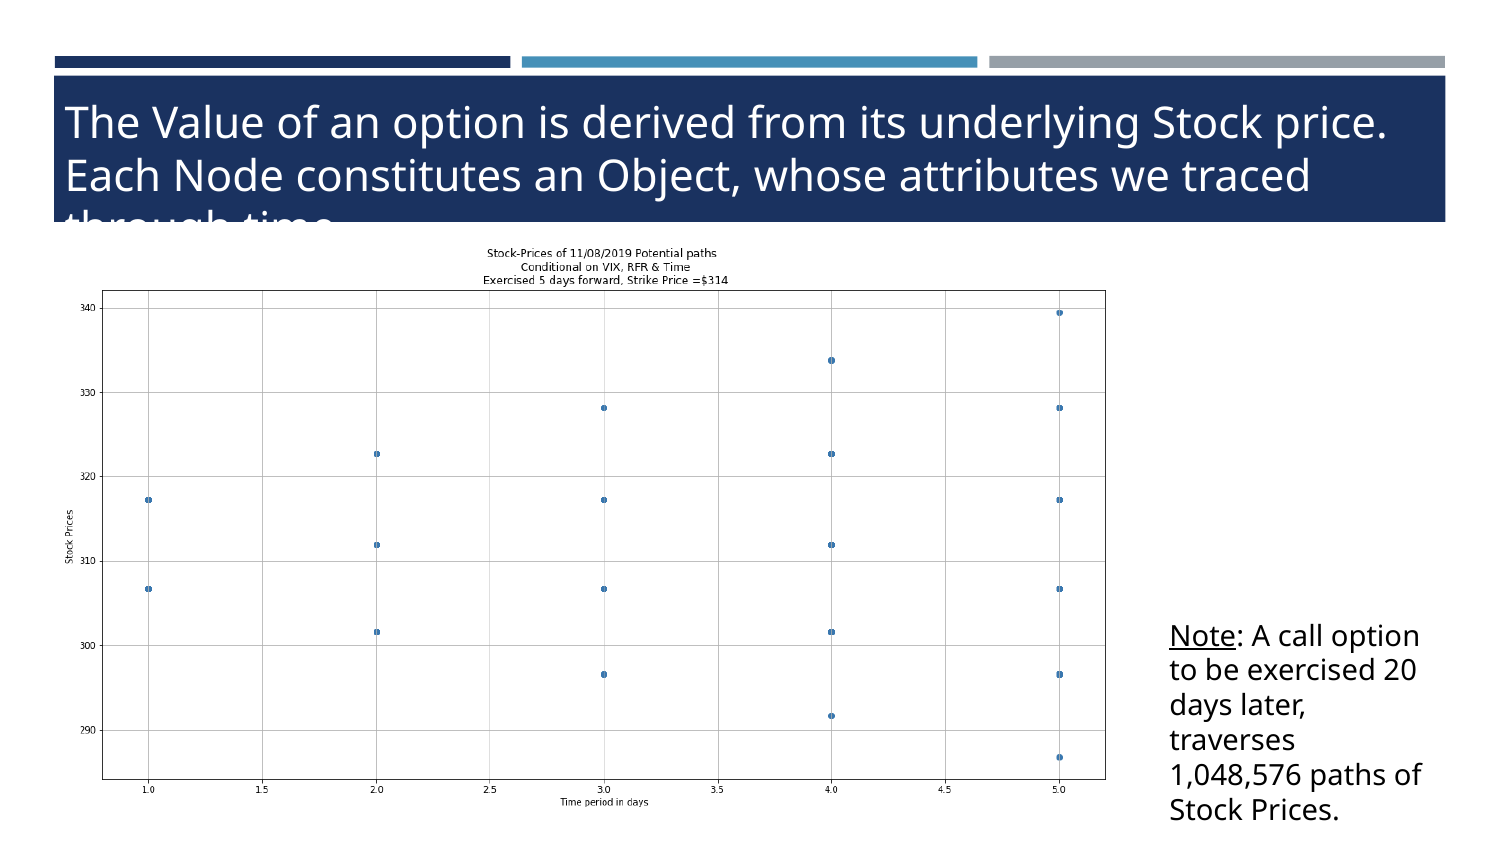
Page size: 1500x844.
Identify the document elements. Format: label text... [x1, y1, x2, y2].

text_box Note: A call option to be exercised 20 days later, traverses 1,048,576 paths of Stock Prices. [1154, 601, 1448, 823]
picture [49, 234, 1127, 823]
text_box The Value of an option is derived from its underlying Stock price. Each Node constitutes an Object, whose attributes we traced through time. [49, 44, 1448, 227]
